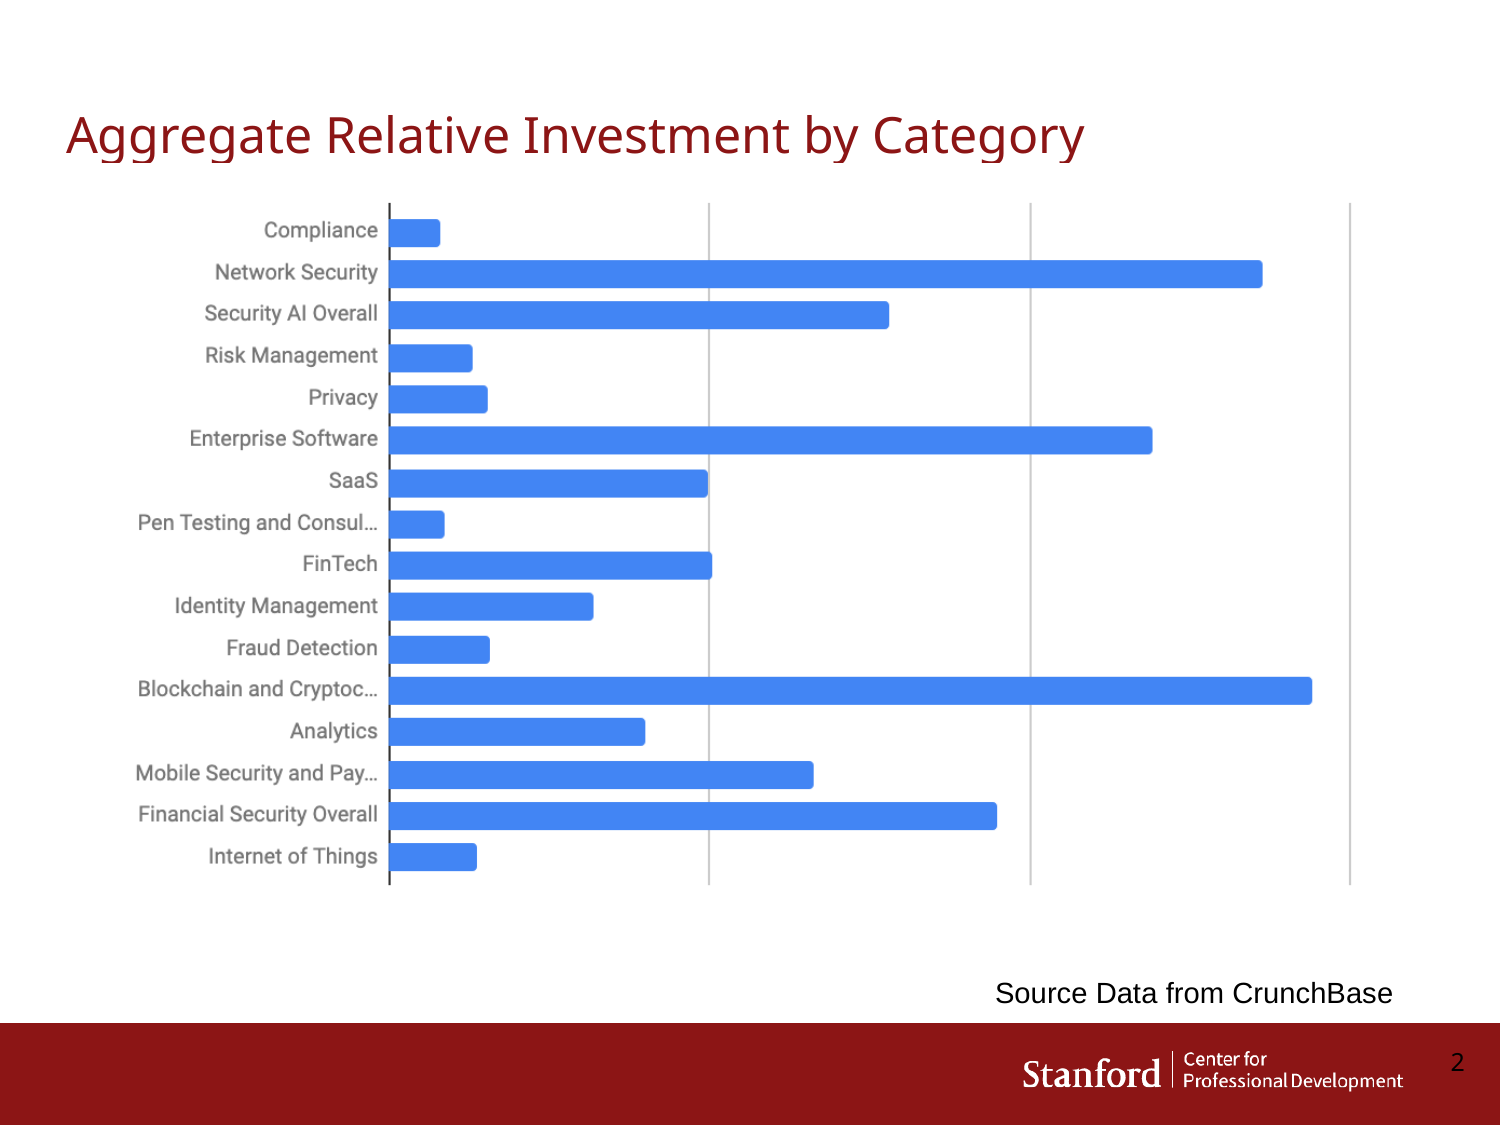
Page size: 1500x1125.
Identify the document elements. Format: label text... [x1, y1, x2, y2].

picture [95, 162, 1391, 964]
picture [1012, 1017, 1413, 1125]
slide_number 2 [1389, 1019, 1480, 1106]
title Aggregate Relative Investment by Category [51, 97, 1449, 223]
text_box Source Data from CrunchBase [980, 966, 1500, 1017]
